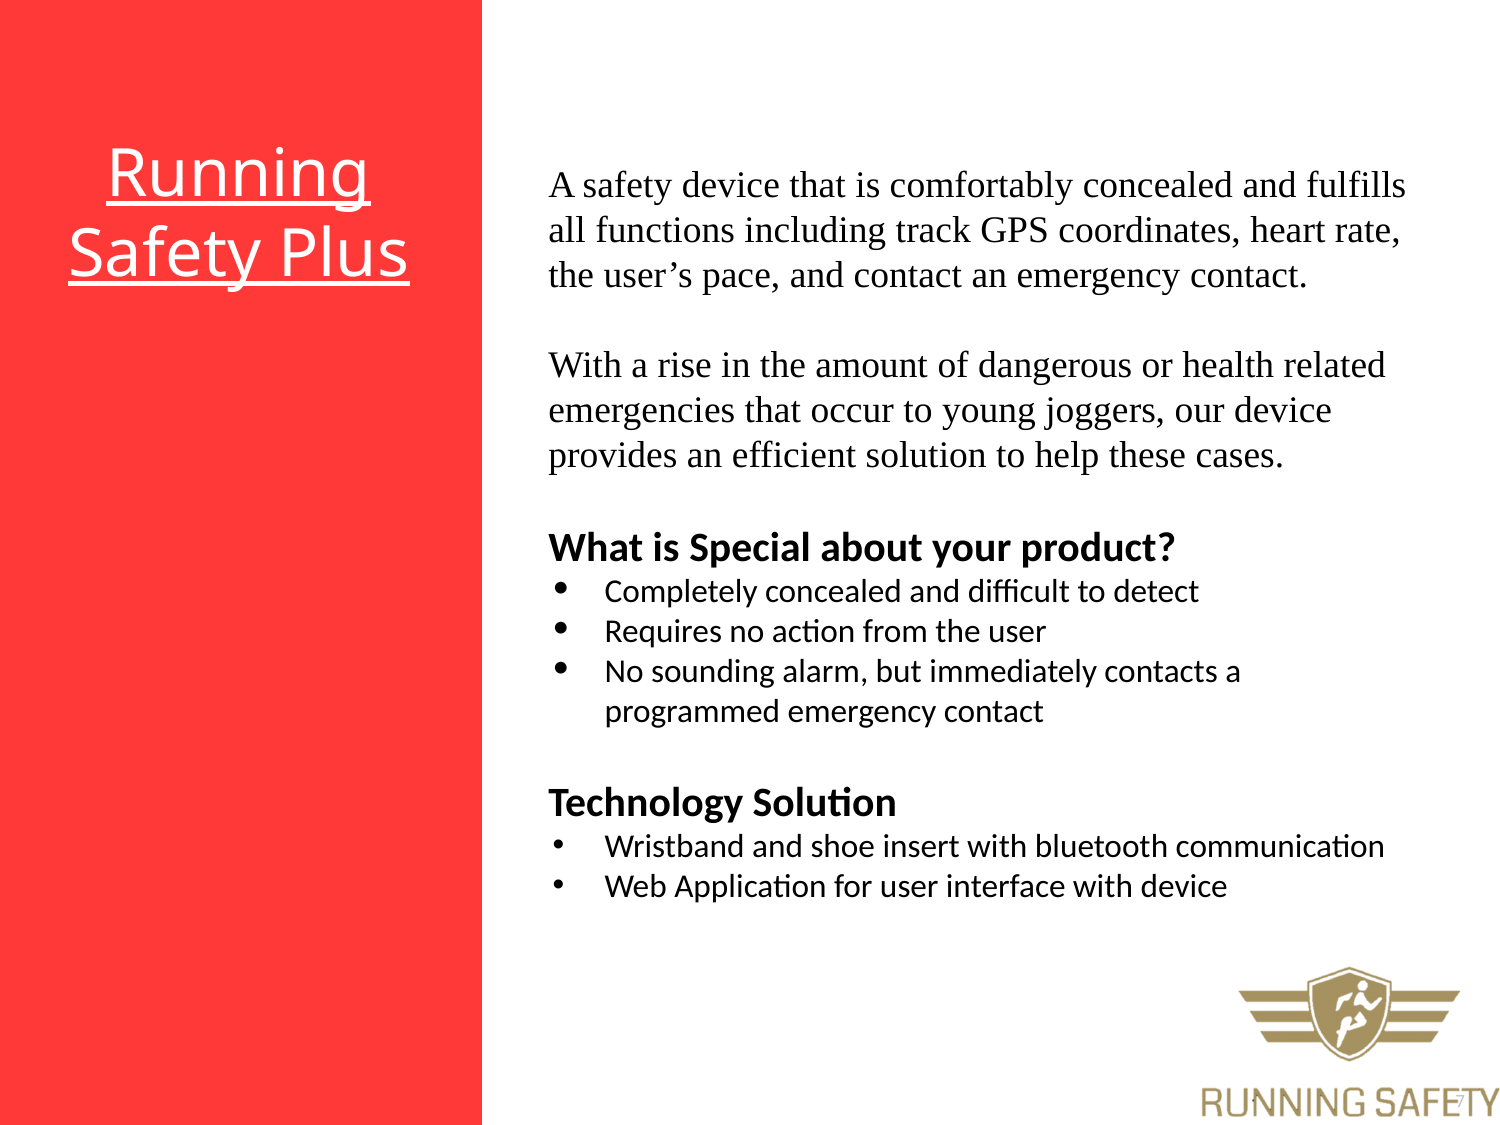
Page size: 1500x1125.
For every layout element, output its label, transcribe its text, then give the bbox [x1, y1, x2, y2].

picture [1200, 964, 1500, 1117]
list A safety device that is comfortably concealed and fulfills all functions including track GPS coordinates, heart rate, the user’s pace, and contact an emergency contact. With a rise in the amount of dangerous or health related emergencies that occur to young joggers, our device provides an efficient solution to help these cases. What is Special about your product? Completely concealed and difficult to detect Requires no action from the user No sounding alarm, but immediately contacts a programmed emergency contact Technology Solution Wristband and shoe insert with bluetooth communication Web Application for user interface with device [533, 122, 1437, 959]
text_box [734, 532, 766, 593]
title Running Safety Plus [41, 122, 437, 314]
